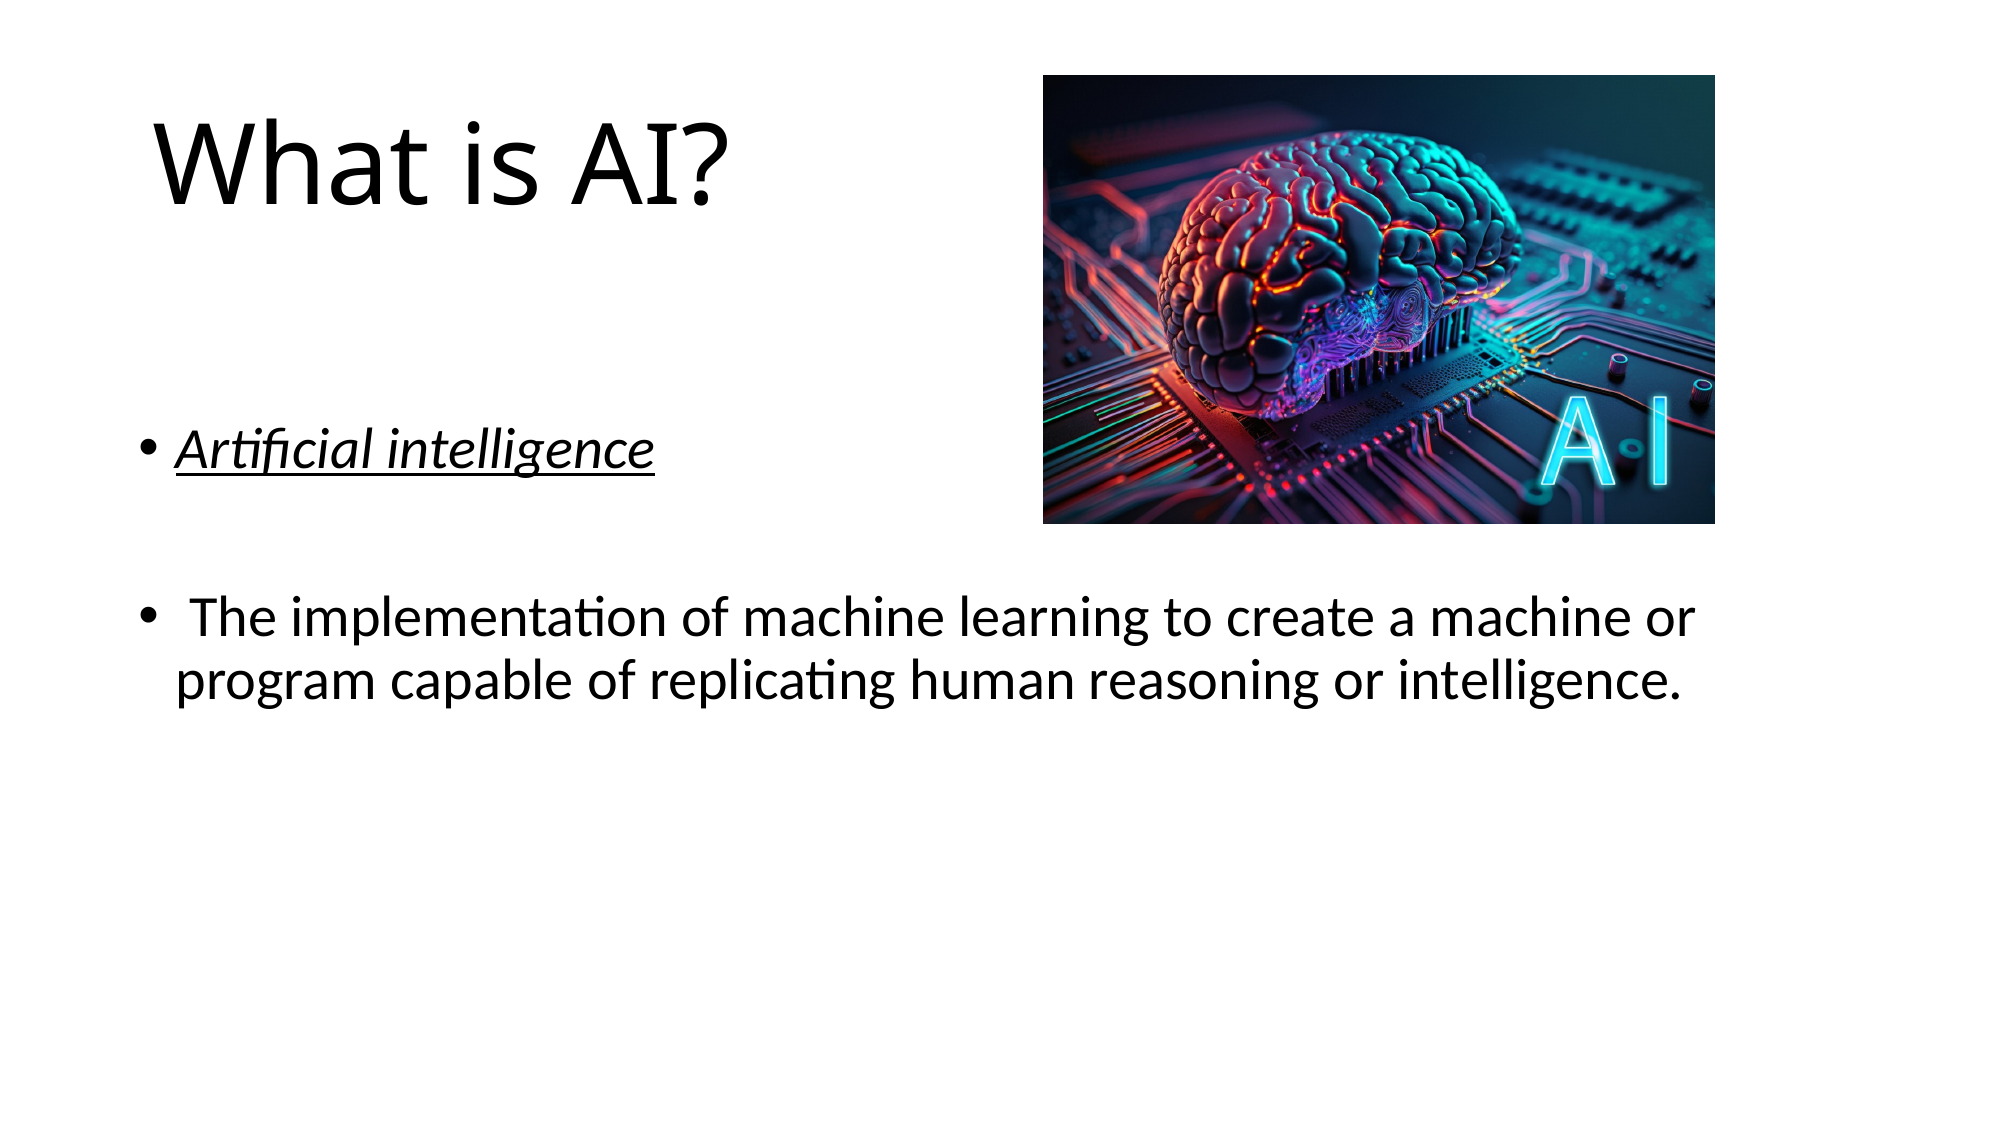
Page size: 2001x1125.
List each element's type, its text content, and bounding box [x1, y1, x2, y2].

title What is AI? [137, 59, 1863, 278]
picture [1043, 75, 1715, 524]
list Artificial intelligence The implementation of machine learning to create a machine or program capable of replicating human reasoning or intelligence. [123, 411, 1849, 1125]
